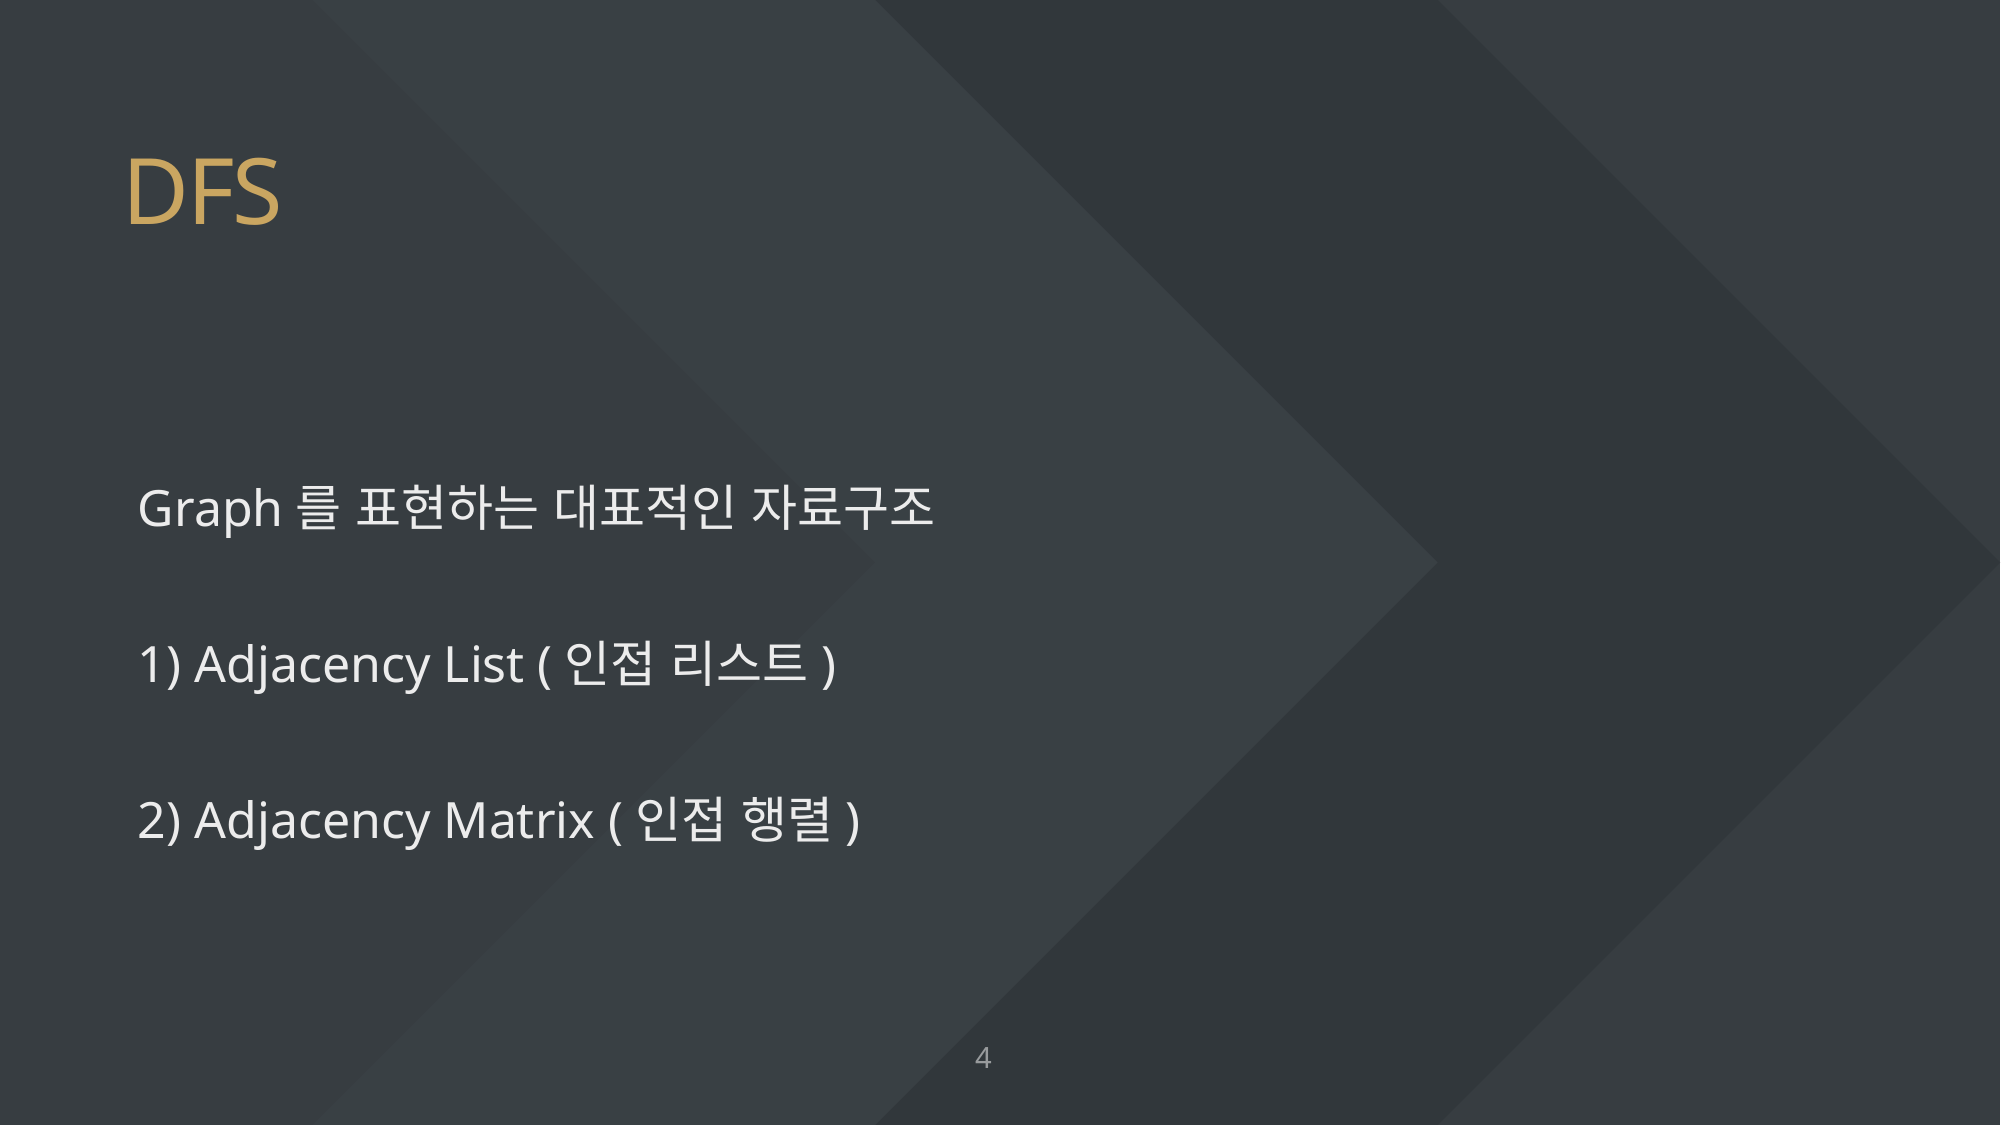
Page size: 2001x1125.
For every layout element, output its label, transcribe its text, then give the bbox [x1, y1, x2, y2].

list Graph를 표현하는 대표적인 자료구조 1) Adjacency List (인접 리스트) 2) Adjacency Matrix (인접 행렬) [107, 391, 1876, 947]
title DFS [107, 81, 1875, 313]
slide_number 4 [877, 1030, 1089, 1089]
